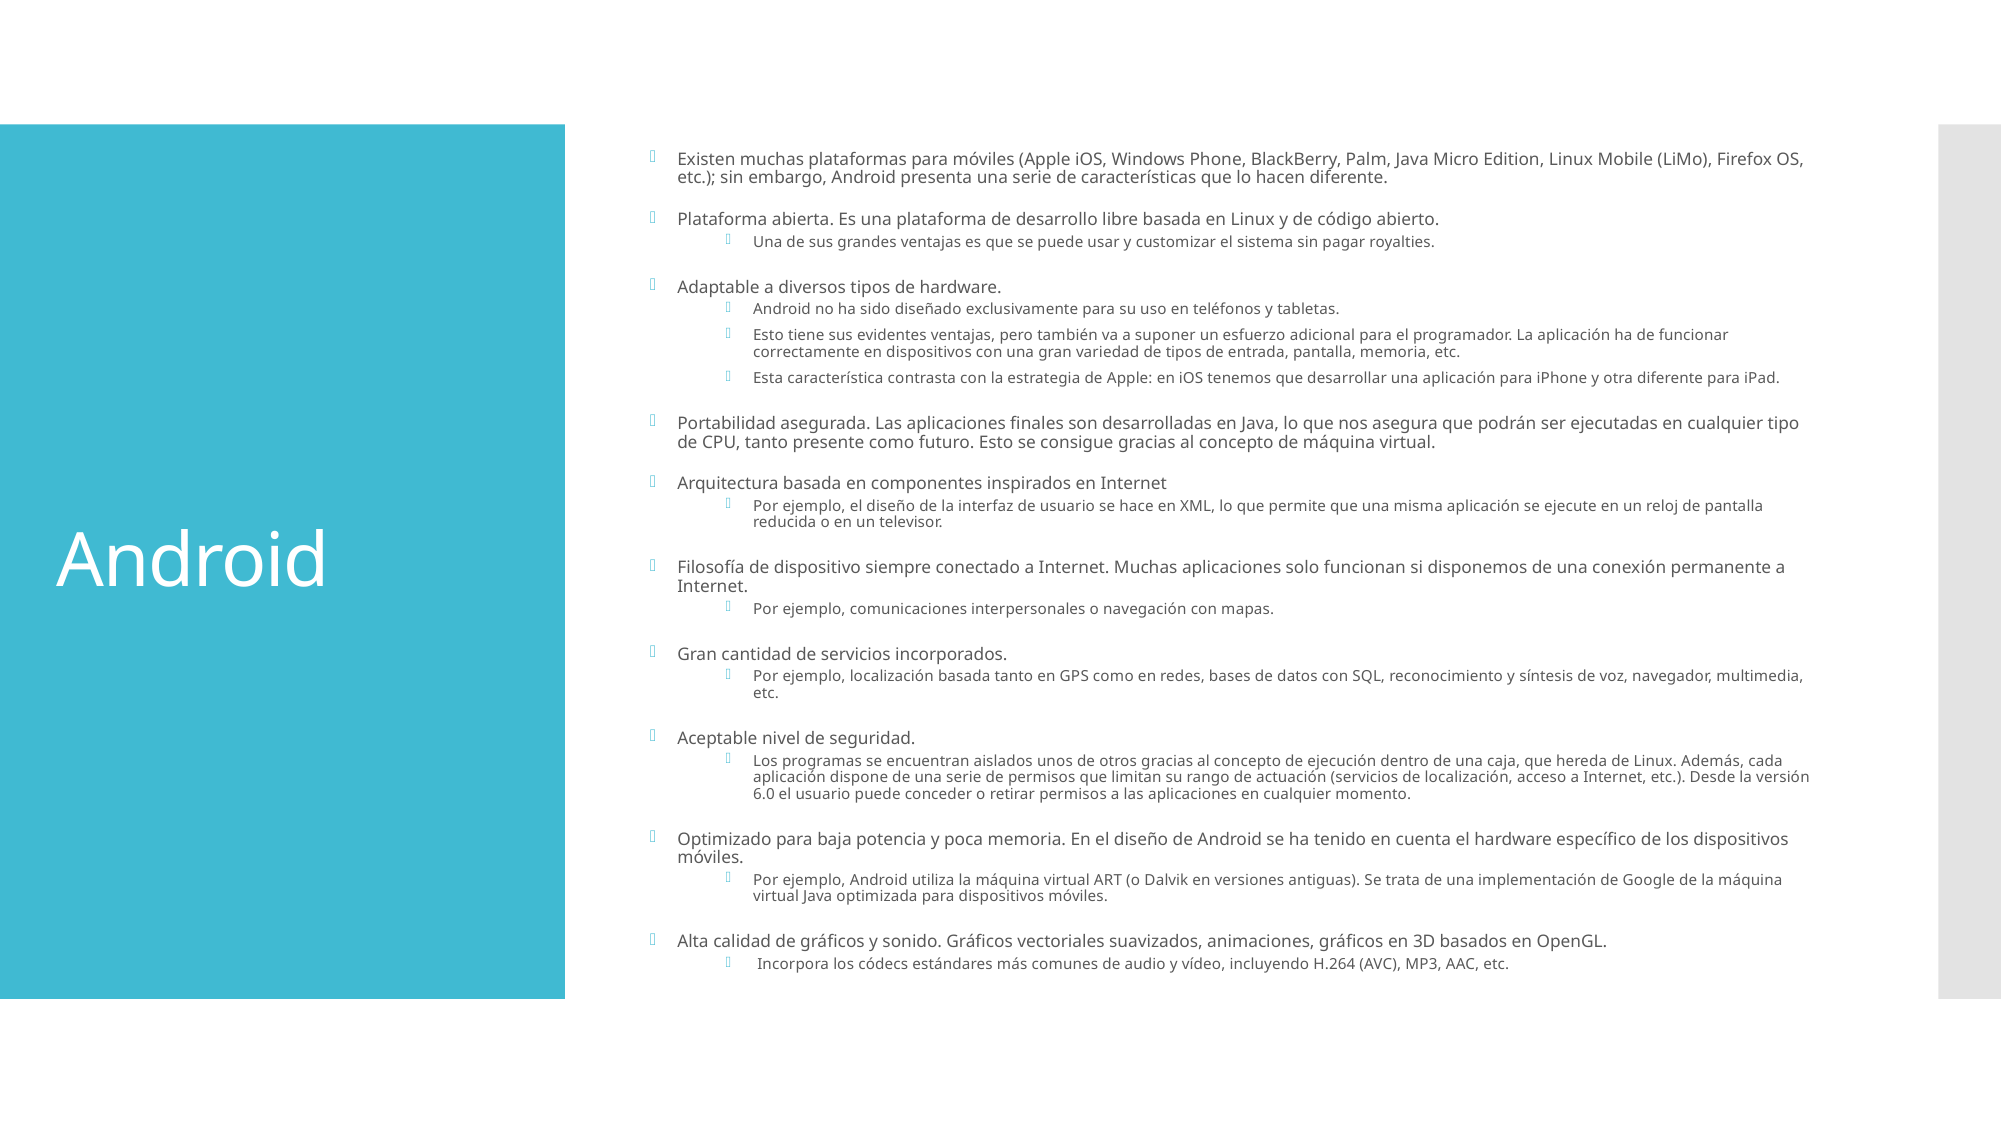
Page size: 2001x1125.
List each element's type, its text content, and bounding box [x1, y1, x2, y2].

list Existen muchas plataformas para móviles (Apple iOS, Windows Phone, BlackBerry, Palm, Java Micro Edition, Linux Mobile (LiMo), Firefox OS, etc.); sin embargo, Android presenta una serie de características que lo hacen diferente. Plataforma abierta. Es una plataforma de desarrollo libre basada en Linux y de código abierto. Una de sus grandes ventajas es que se puede usar y customizar el sistema sin pagar royalties. Adaptable a diversos tipos de hardware. Android no ha sido diseñado exclusivamente para su uso en teléfonos y tabletas. Esto tiene sus evidentes ventajas, pero también va a suponer un esfuerzo adicional para el programador. La aplicación ha de funcionar correctamente en dispositivos con una gran variedad de tipos de entrada, pantalla, memoria, etc. Esta característica contrasta con la estrategia de Apple: en iOS tenemos que desarrollar una aplicación para iPhone y otra diferente para iPad. Portabilidad asegurada. Las aplicaciones finales son desarrolladas en Java, lo que nos asegura que podrán ser ejecutadas en cualquier tipo de CPU, tanto presente como futuro. Esto se consigue gracias al concepto de máquina virtual. Arquitectura basada en componentes inspirados en Internet Por ejemplo, el diseño de la interfaz de usuario se hace en XML, lo que permite que una misma aplicación se ejecute en un reloj de pantalla reducida o en un televisor. Filosofía de dispositivo siempre conectado a Internet. Muchas aplicaciones solo funcionan si disponemos de una conexión permanente a Internet. Por ejemplo, comunicaciones interpersonales o navegación con mapas. Gran cantidad de servicios incorporados. Por ejemplo, localización basada tanto en GPS como en redes, bases de datos con SQL, reconocimiento y síntesis de voz, navegador, multimedia, etc. Aceptable nivel de seguridad. Los programas se encuentran aislados unos de otros gracias al concepto de ejecución dentro de una caja, que hereda de Linux. Además, cada aplicación dispone de una serie de permisos que limitan su rango de actuación (servicios de localización, acceso a Internet, etc.). Desde la versión 6.0 el usuario puede conceder o retirar permisos a las aplicaciones en cualquier momento. Optimizado para baja potencia y poca memoria. En el diseño de Android se ha tenido en cuenta el hardware específico de los dispositivos móviles. Por ejemplo, Android utiliza la máquina virtual ART (o Dalvik en versiones antiguas). Se trata de una implementación de Google de la máquina virtual Java optimizada para dispositivos móviles. Alta calidad de gráficos y sonido. Gráficos vectoriales suavizados, animaciones, gráficos en 3D basados en OpenGL. Incorpora los códecs estándares más comunes de audio y vídeo, incluyendo H.264 (AVC), MP3, AAC, etc. [634, 141, 1835, 982]
title Android [41, 184, 525, 940]
